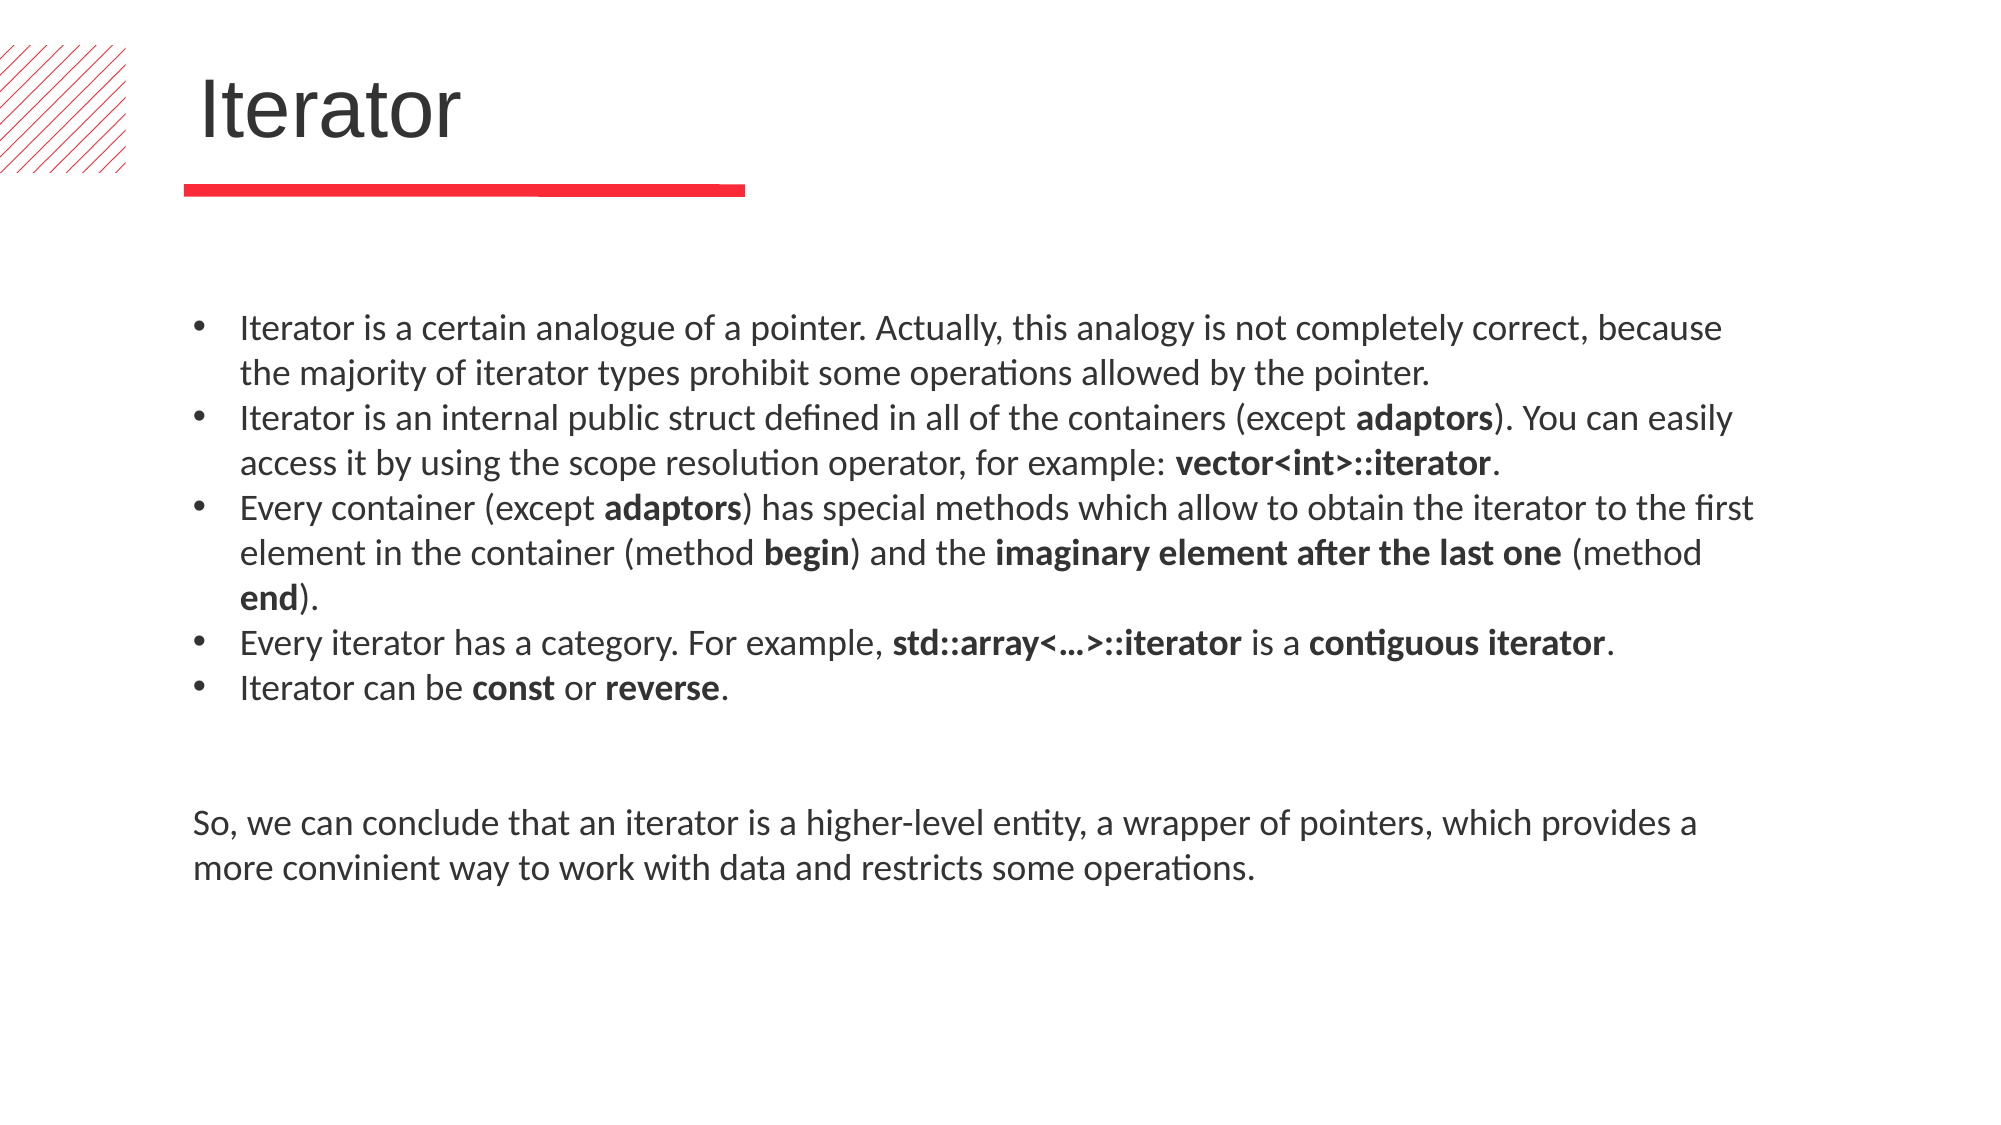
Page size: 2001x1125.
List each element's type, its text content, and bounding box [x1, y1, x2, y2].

picture [0, 45, 126, 173]
list Iterator [183, 58, 1780, 194]
text_box Iterator is a certain analogue of a pointer. Actually, this analogy is not completely correct, because the majority of iterator types prohibit some operations allowed by the pointer. Iterator is an internal public struct defined in all of the containers (except adaptors). You can easily access it by using the scope resolution operator, for example: vector<int>::iterator. Every container (except adaptors) has special methods which allow to obtain the iterator to the first element in the container (method begin) and the imaginary element after the last one (method end). Every iterator has a category. For example, std::array<…>::iterator is a contiguous iterator. Iterator can be const or reverse. So, we can conclude that an iterator is a higher-level entity, a wrapper of pointers, which provides a more convinient way to work with data and restricts some operations. [185, 295, 1781, 896]
